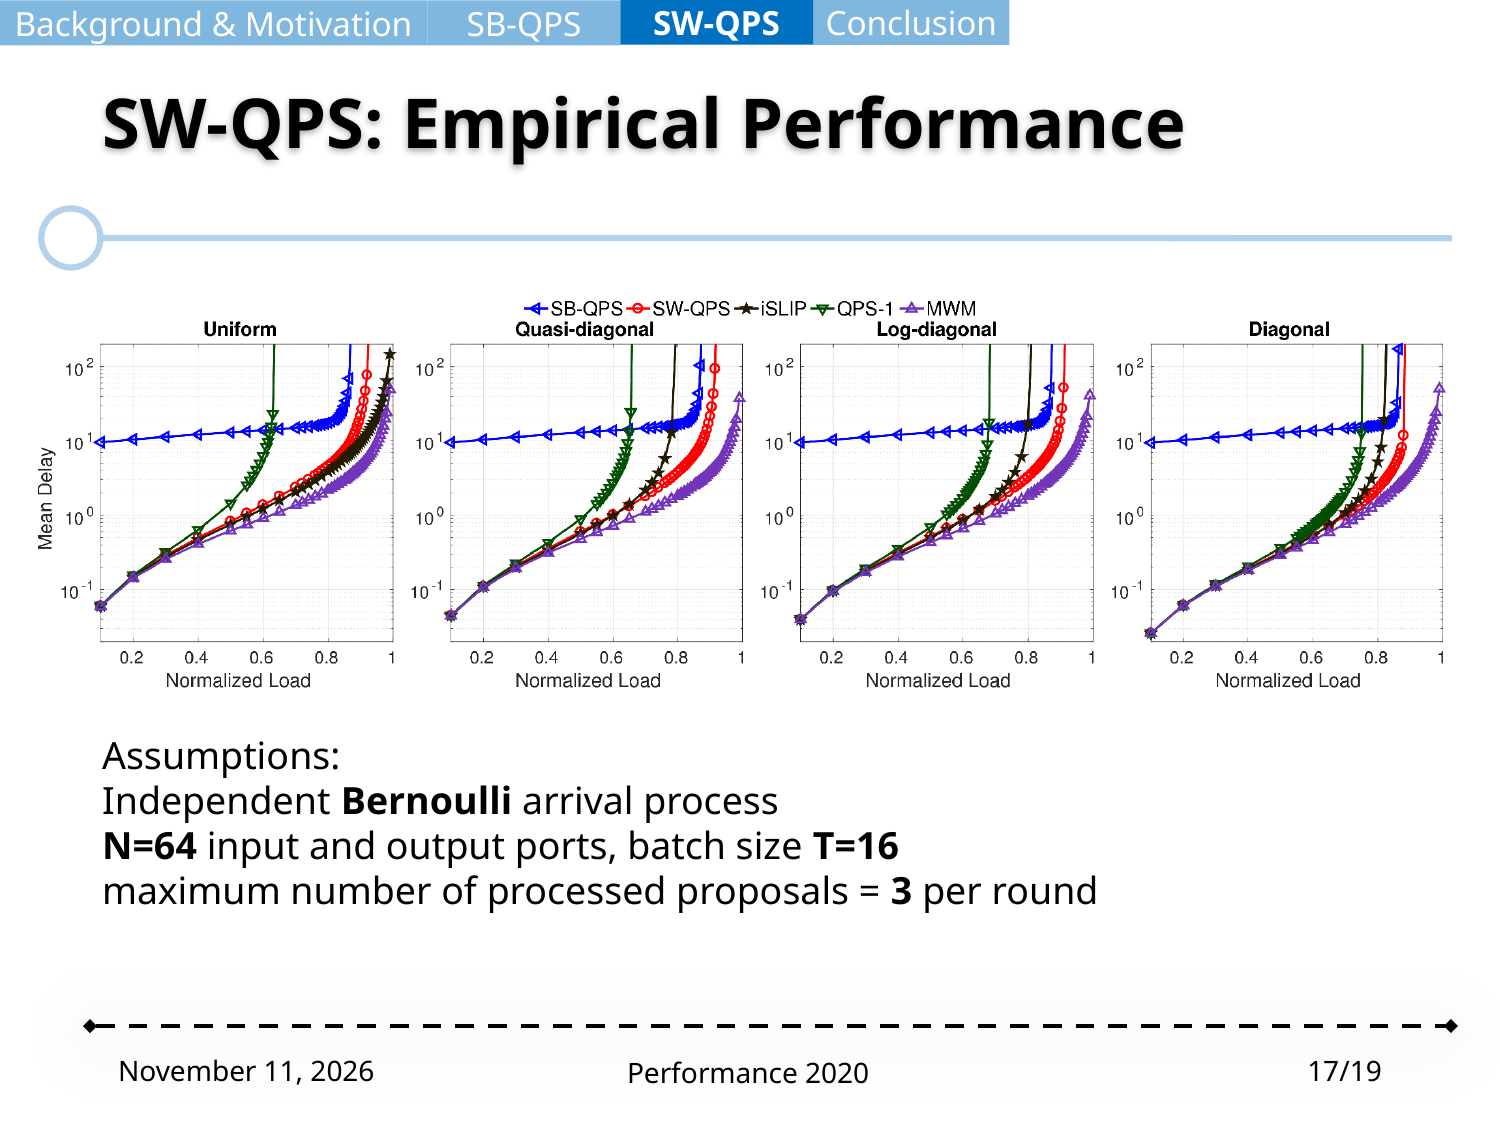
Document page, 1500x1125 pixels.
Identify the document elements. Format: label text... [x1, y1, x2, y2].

text_box Assumptions: Independent Bernoulli arrival process N=64 input and output ports, batch size T=16 maximum number of processed proposals = 3 per round [87, 724, 1189, 920]
picture [28, 294, 1475, 696]
footer Performance 2020 [361, 1042, 1059, 1103]
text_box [0, 0, 1010, 46]
title SW-QPS: Empirical Performance [87, 17, 1382, 235]
slide_number 17/19 [1059, 1042, 1397, 1103]
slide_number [103, 1042, 361, 1103]
